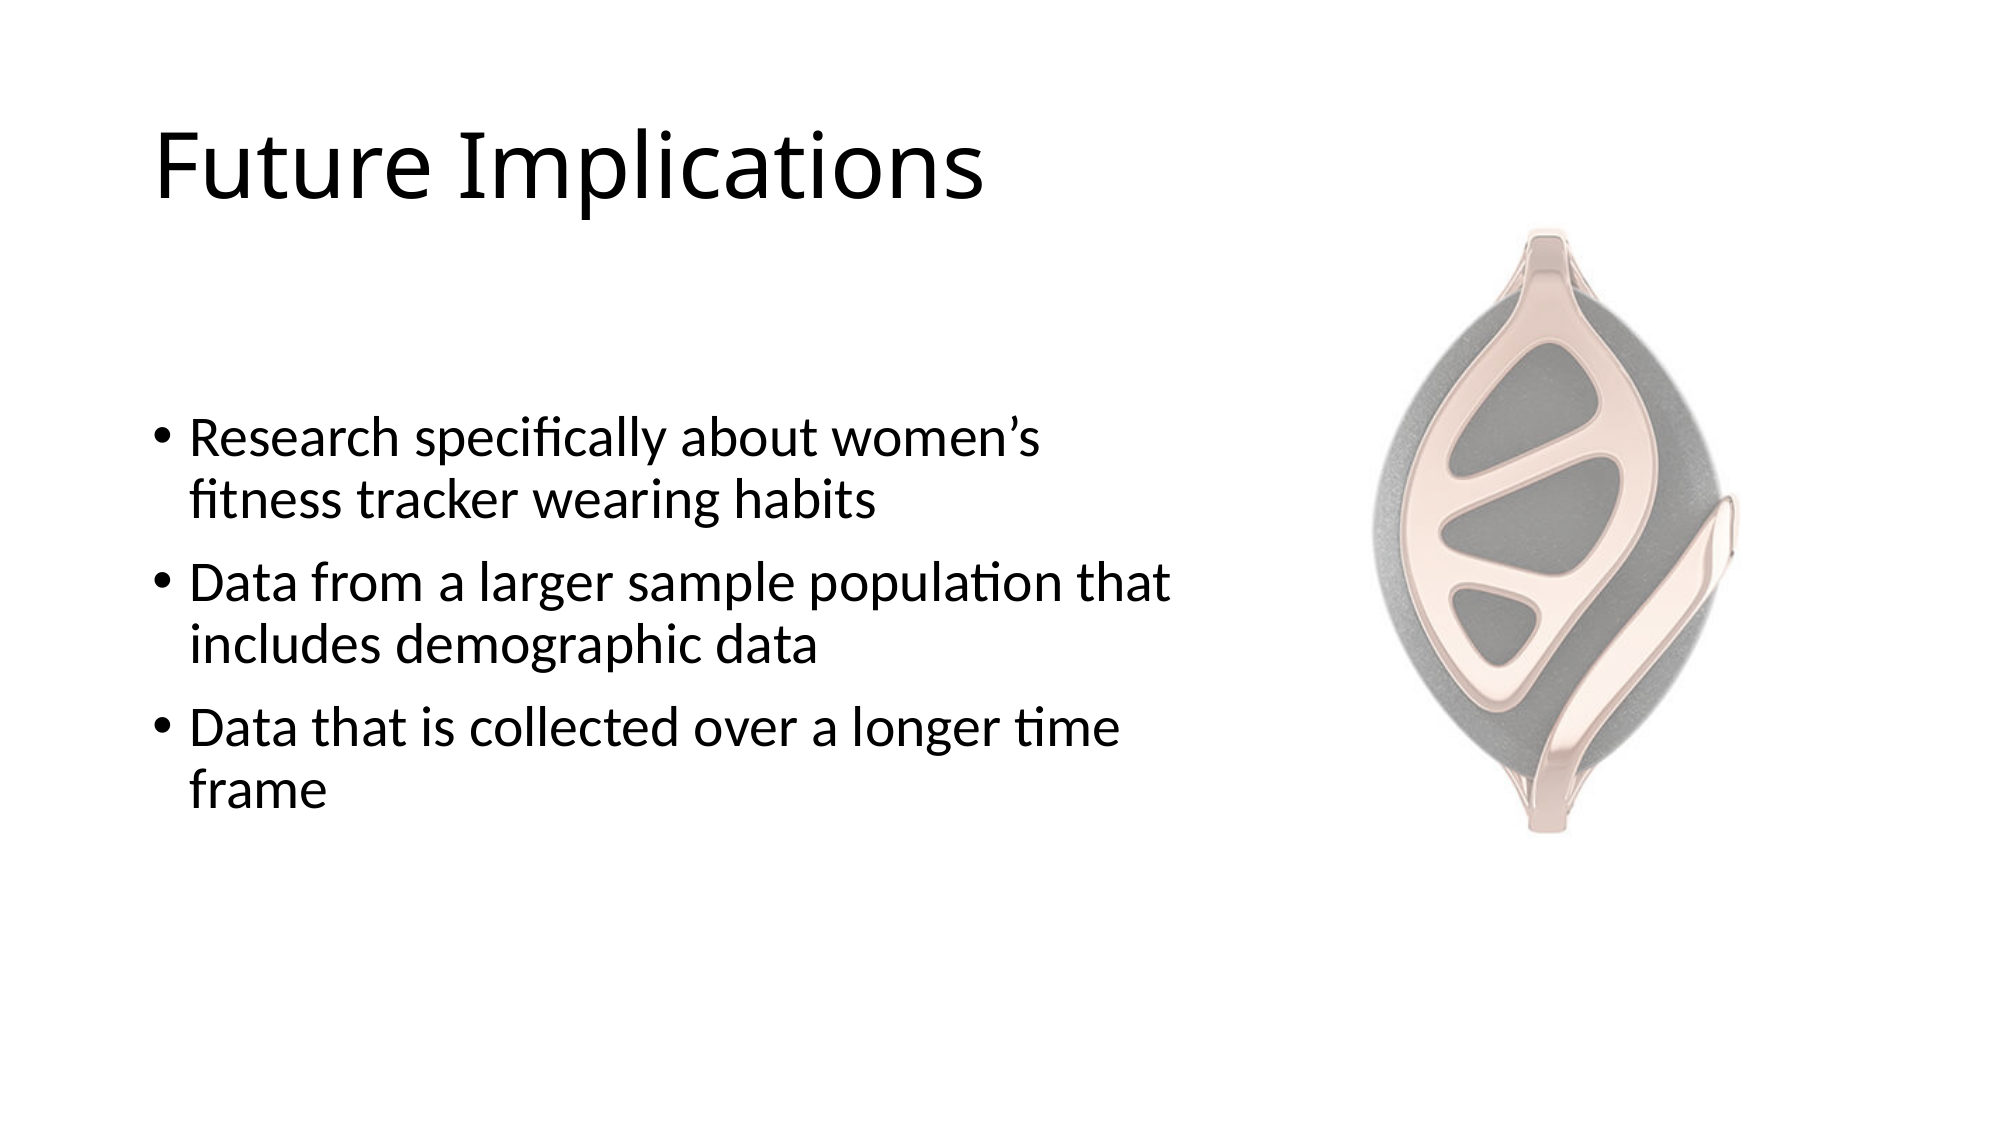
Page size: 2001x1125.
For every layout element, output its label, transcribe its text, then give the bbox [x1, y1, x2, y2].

list Research specifically about women’s fitness tracker wearing habits Data from a larger sample population that includes demographic data Data that is collected over a longer time frame [137, 399, 1133, 831]
picture [1133, 111, 1977, 950]
title Future Implications [137, 59, 1863, 278]
